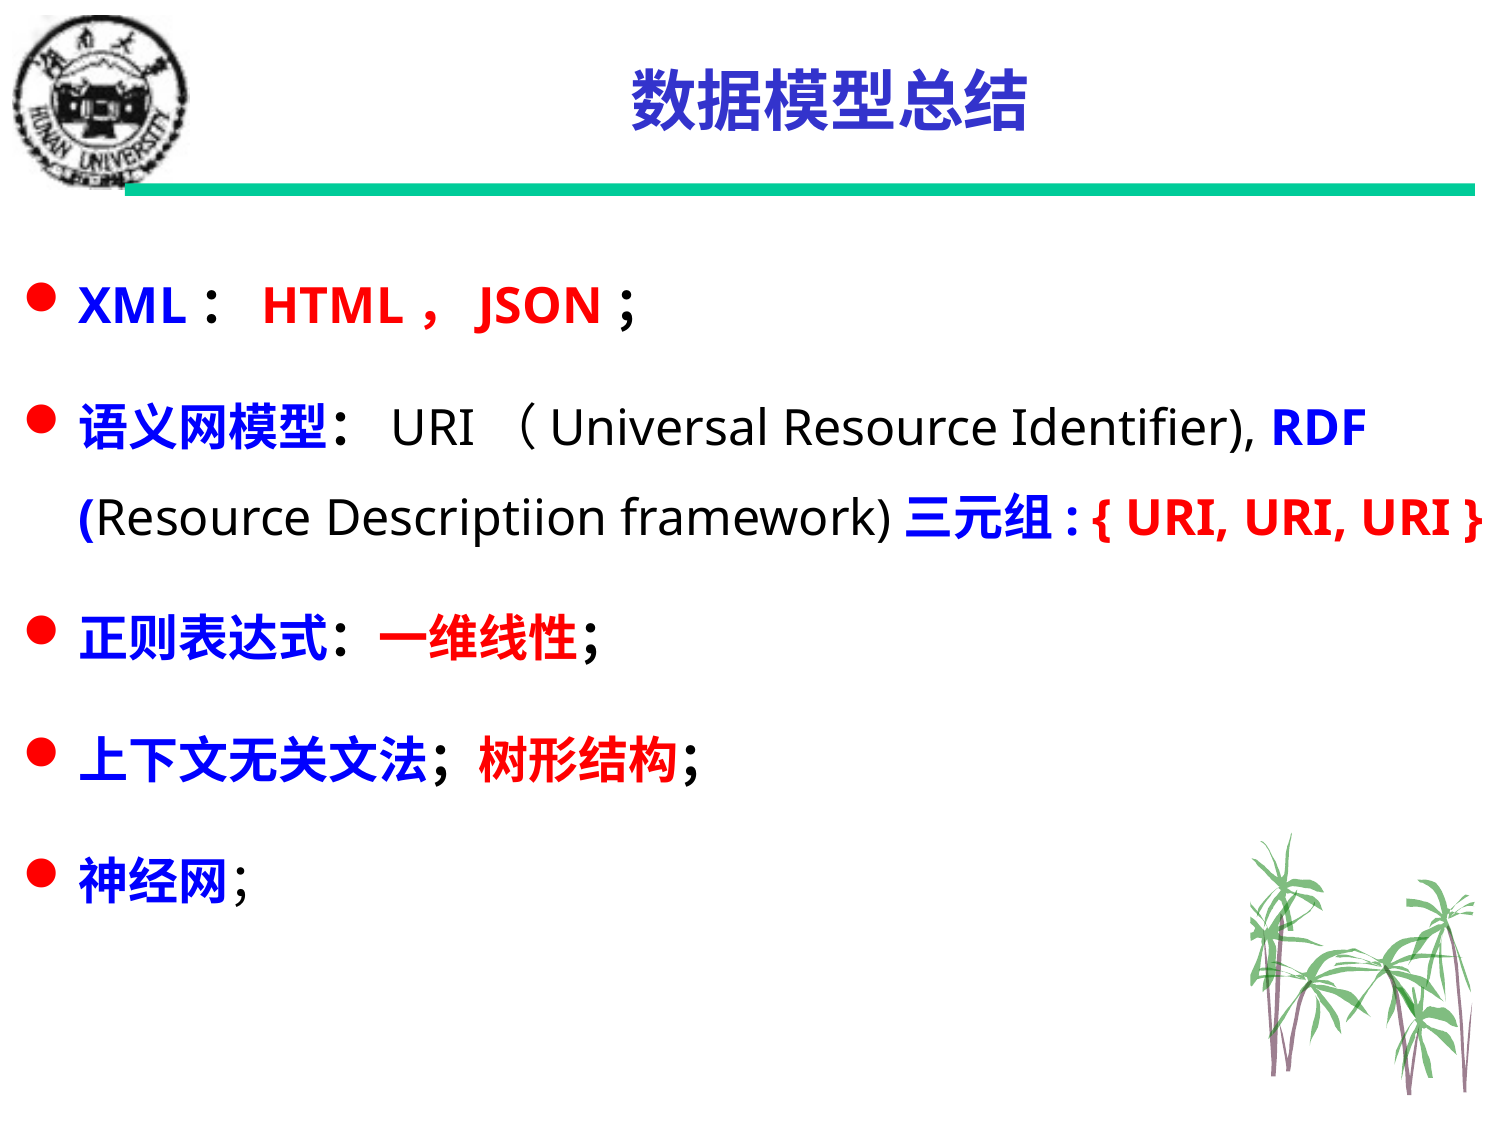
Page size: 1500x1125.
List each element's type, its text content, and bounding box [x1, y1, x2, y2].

list XML：HTML，JSON； 语义网模型：URI（Universal Resource Identifier), RDF (Resource Descriptiion framework)三元组: { URI, URI, URI } 正则表达式：一维线性； 上下文无关文法；树形结构； 神经网； [7, 236, 1500, 1108]
title 数据模型总结 [176, 23, 1485, 174]
picture [12, 15, 190, 190]
